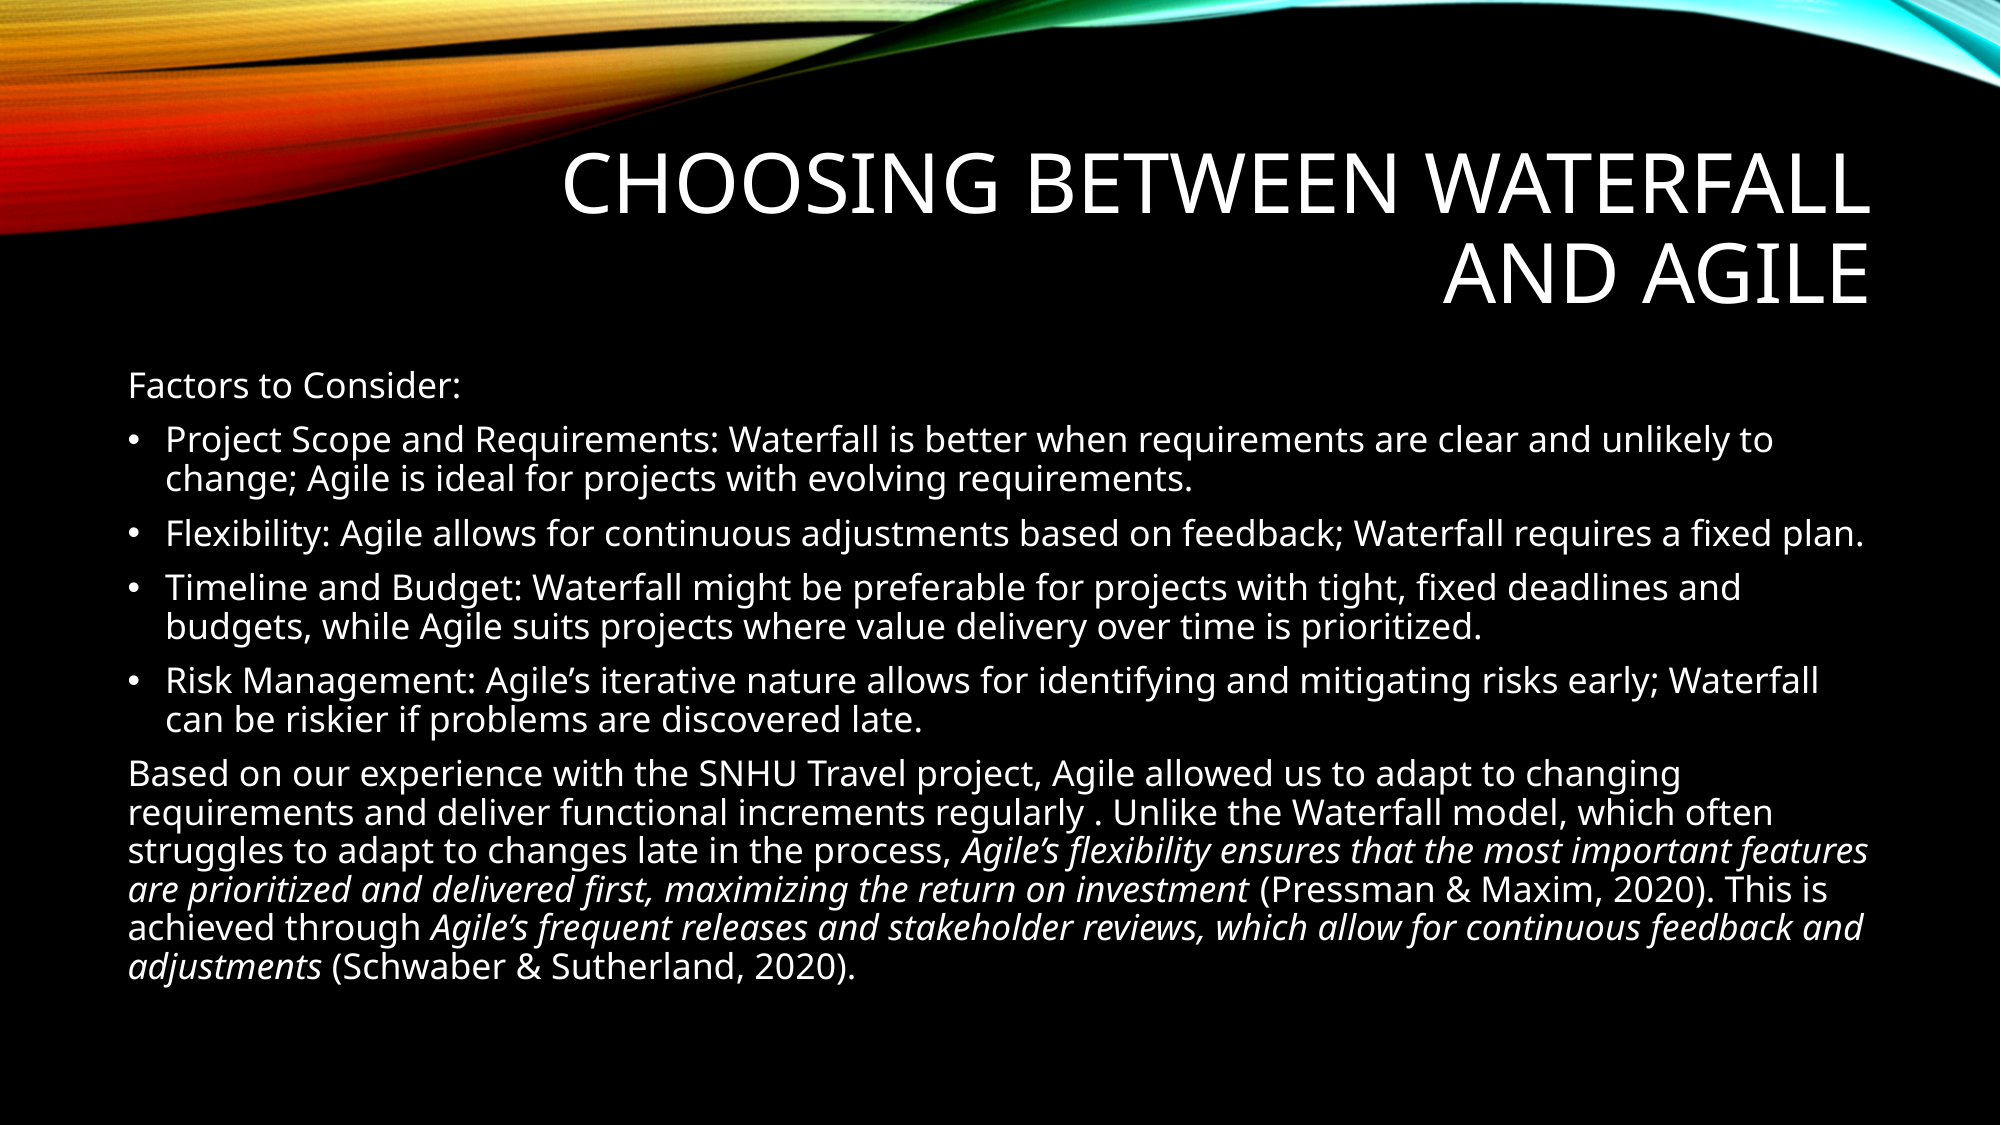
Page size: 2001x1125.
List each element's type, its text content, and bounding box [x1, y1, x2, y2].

picture [0, 0, 2000, 237]
title Choosing Between Waterfall and Agile [474, 125, 1888, 338]
list Factors to Consider: Project Scope and Requirements: Waterfall is better when requirements are clear and unlikely to change; Agile is ideal for projects with evolving requirements. Flexibility: Agile allows for continuous adjustments based on feedback; Waterfall requires a fixed plan. Timeline and Budget: Waterfall might be preferable for projects with tight, fixed deadlines and budgets, while Agile suits projects where value delivery over time is prioritized. Risk Management: Agile’s iterative nature allows for identifying and mitigating risks early; Waterfall can be riskier if problems are discovered late. Based on our experience with the SNHU Travel project, Agile allowed us to adapt to changing requirements and deliver functional increments regularly . Unlike the Waterfall model, which often struggles to adapt to changes late in the process, Agile’s flexibility ensures that the most important features are prioritized and delivered first, maximizing the return on investment (Pressman & Maxim, 2020). This is achieved through Agile’s frequent releases and stakeholder reviews, which allow for continuous feedback and adjustments (Schwaber & Sutherland, 2020). [112, 360, 1888, 1021]
